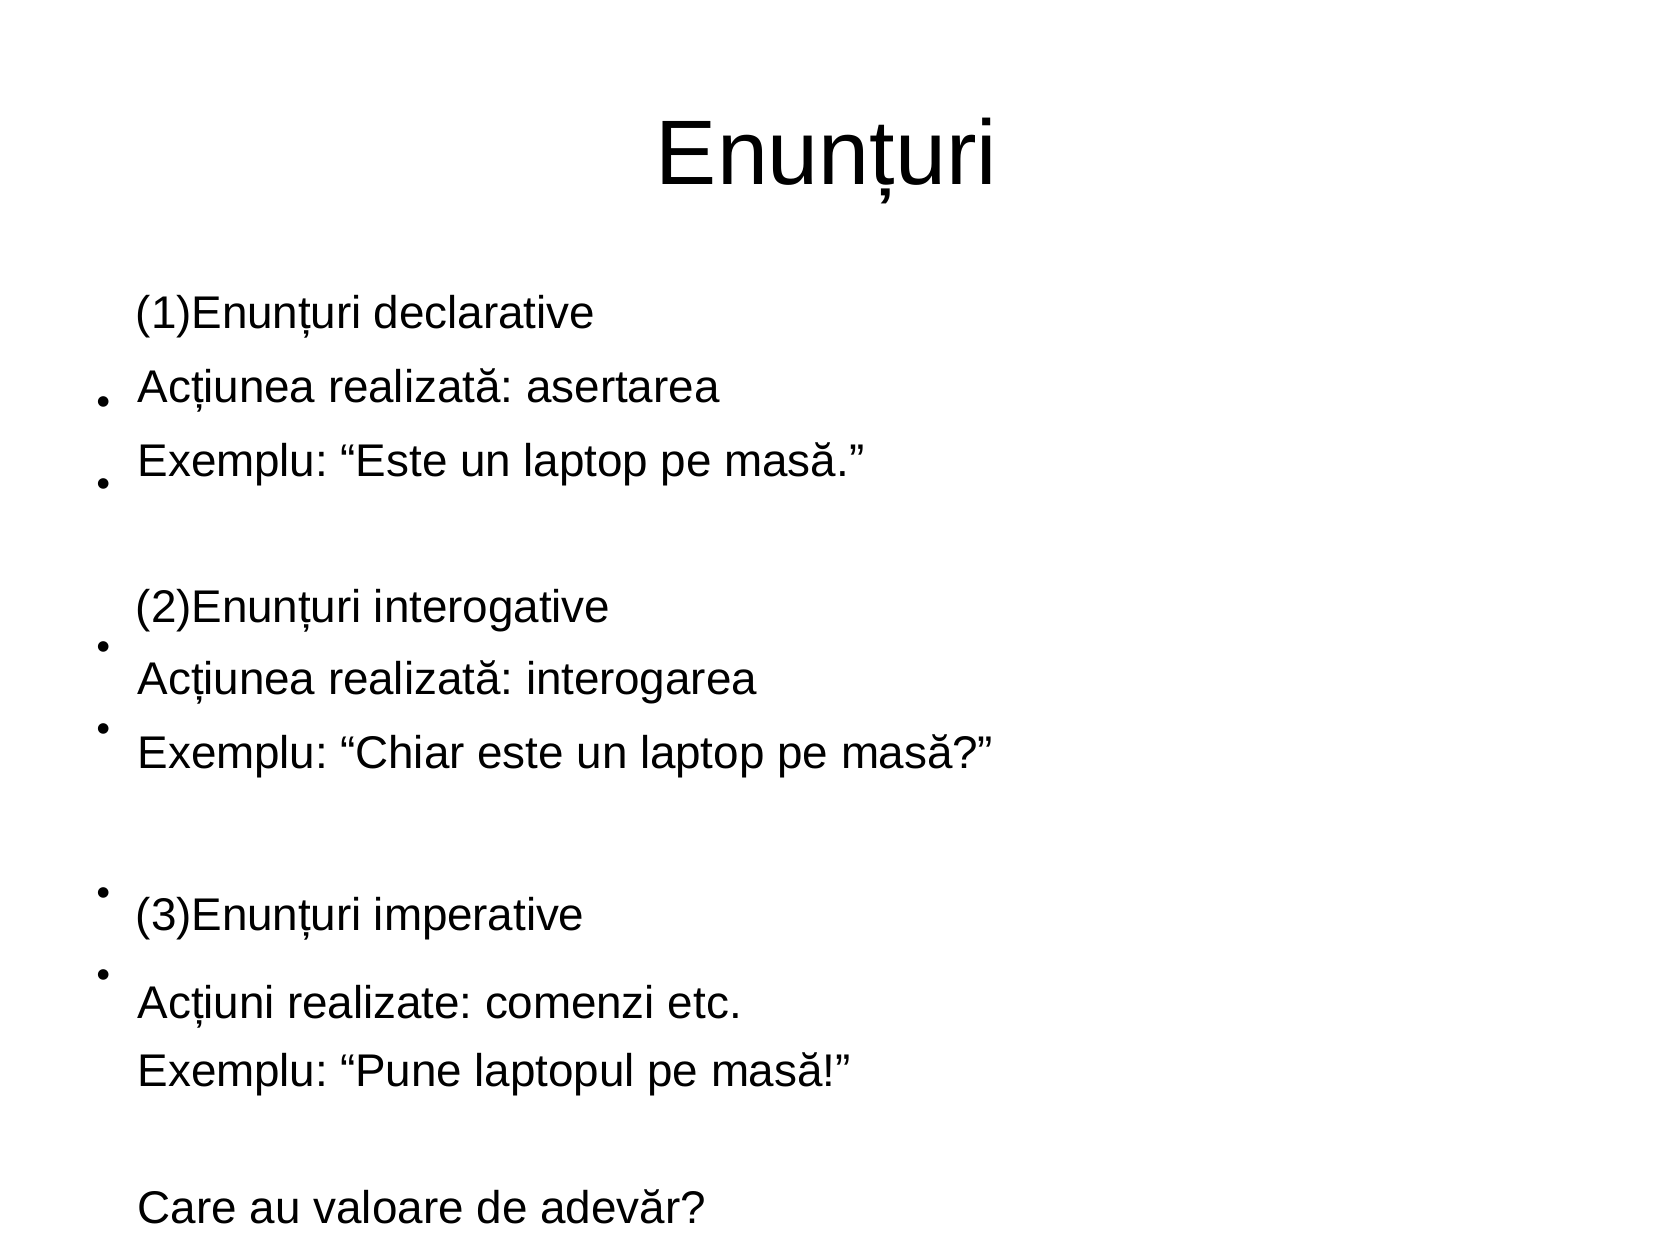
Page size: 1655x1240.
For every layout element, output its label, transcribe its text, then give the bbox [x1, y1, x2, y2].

text_box ● [94, 710, 118, 741]
text_box Enunțuri declarative Acțiunea realizată: asertarea Exemplu: “Este un laptop pe masă.” Enunțuri interogative Acțiunea realizată: interogarea Exemplu: “Chiar este un laptop pe masă?” Enunțuri imperative Acțiuni realizate: comenzi etc. Exemplu: “Pune laptopul pe masă!” Care au valoare de adevăr? [135, 264, 1552, 1233]
text_box ● [94, 464, 118, 495]
text_box ● [94, 955, 118, 986]
text_box ● [94, 873, 118, 904]
text_box ● [94, 628, 118, 659]
title Enunțuri [653, 91, 1000, 264]
text_box ● [94, 383, 118, 414]
